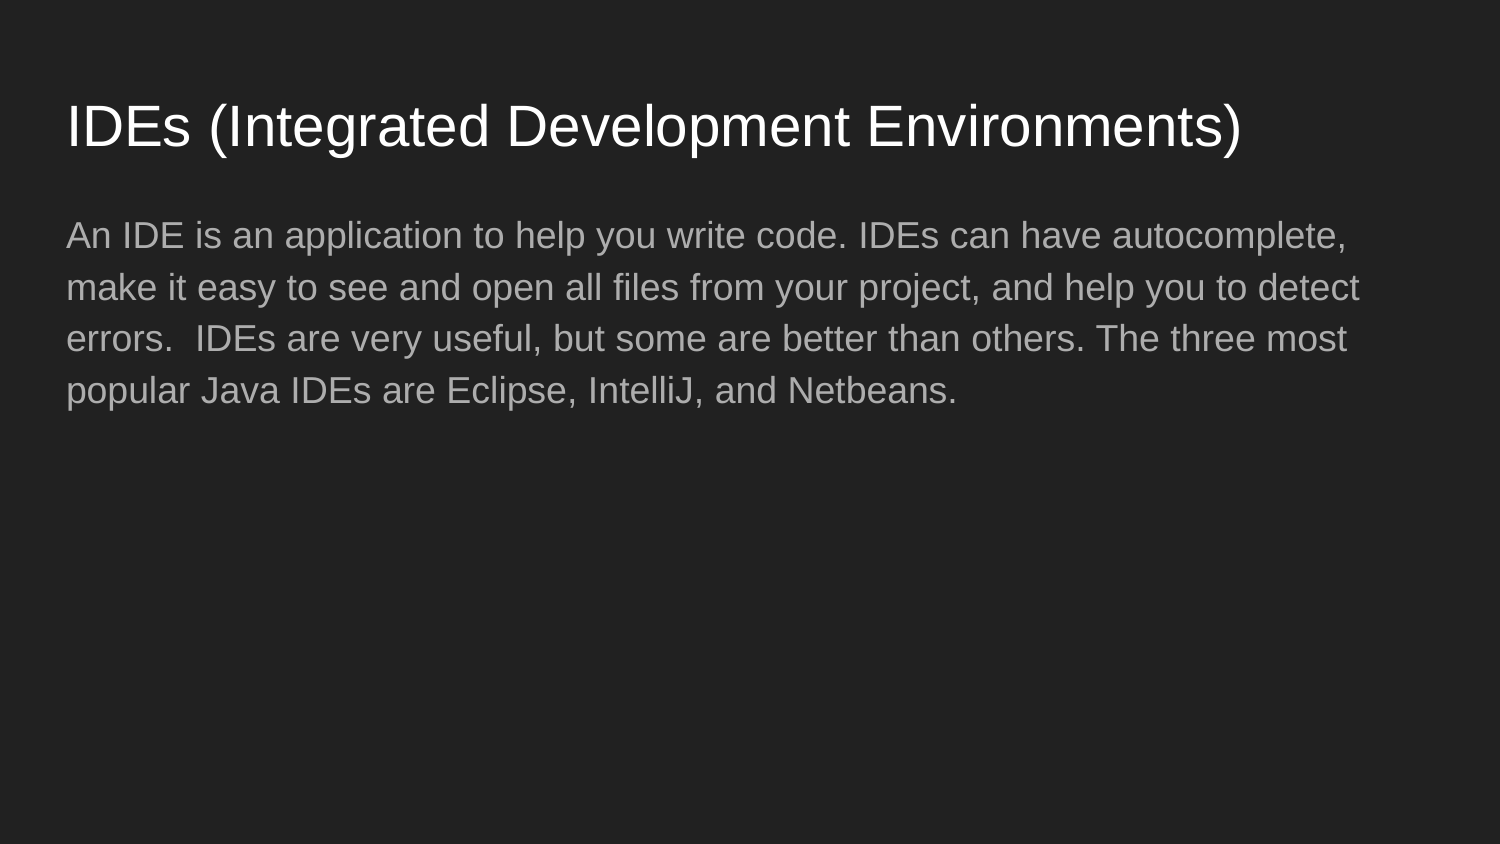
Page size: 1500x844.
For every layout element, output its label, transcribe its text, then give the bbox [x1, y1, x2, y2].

list An IDE is an application to help you write code. IDEs can have autocomplete, make it easy to see and open all files from your project, and help you to detect errors. IDEs are very useful, but some are better than others. The three most popular Java IDEs are Eclipse, IntelliJ, and Netbeans. [51, 189, 1449, 750]
title IDEs (Integrated Development Environments) [51, 72, 1449, 167]
